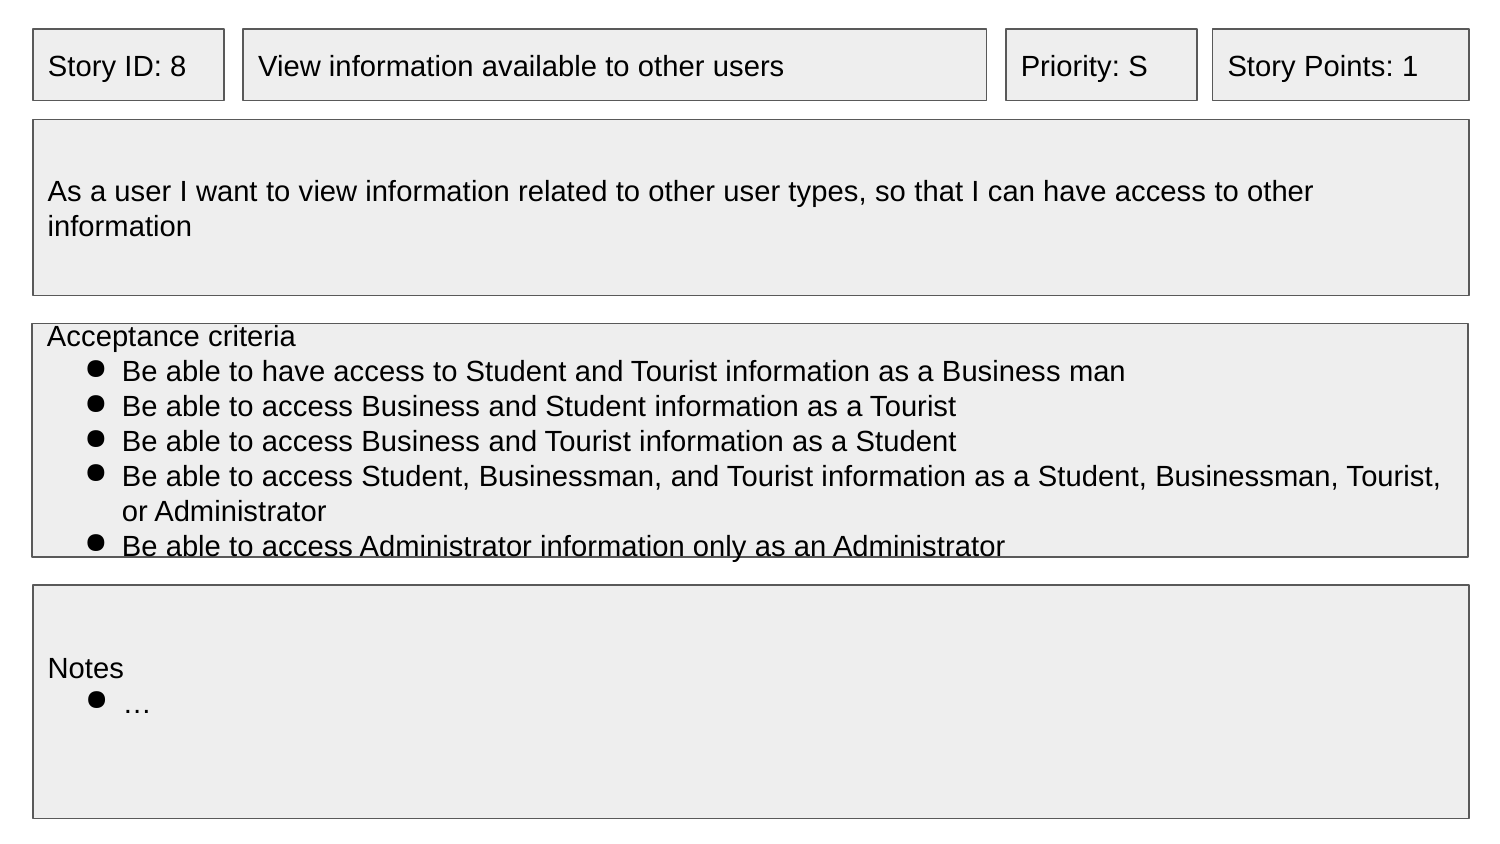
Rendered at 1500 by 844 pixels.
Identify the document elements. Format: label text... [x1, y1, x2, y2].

text_box As a user I want to view information related to other user types, so that I can have access to other information [32, 119, 1470, 296]
text_box Notes … [32, 584, 1470, 819]
text_box View information available to other users [243, 28, 987, 101]
text_box Acceptance criteria Be able to have access to Student and Tourist information as a Business man Be able to access Business and Student information as a Tourist Be able to access Business and Tourist information as a Student Be able to access Student, Businessman, and Tourist information as a Student, Businessman, Tourist, or Administrator Be able to access Administrator information only as an Administrator [31, 323, 1469, 557]
text_box Story ID: 8 [32, 28, 224, 101]
text_box Story Points: 1 [1212, 28, 1470, 101]
text_box Priority: S [1005, 28, 1197, 101]
